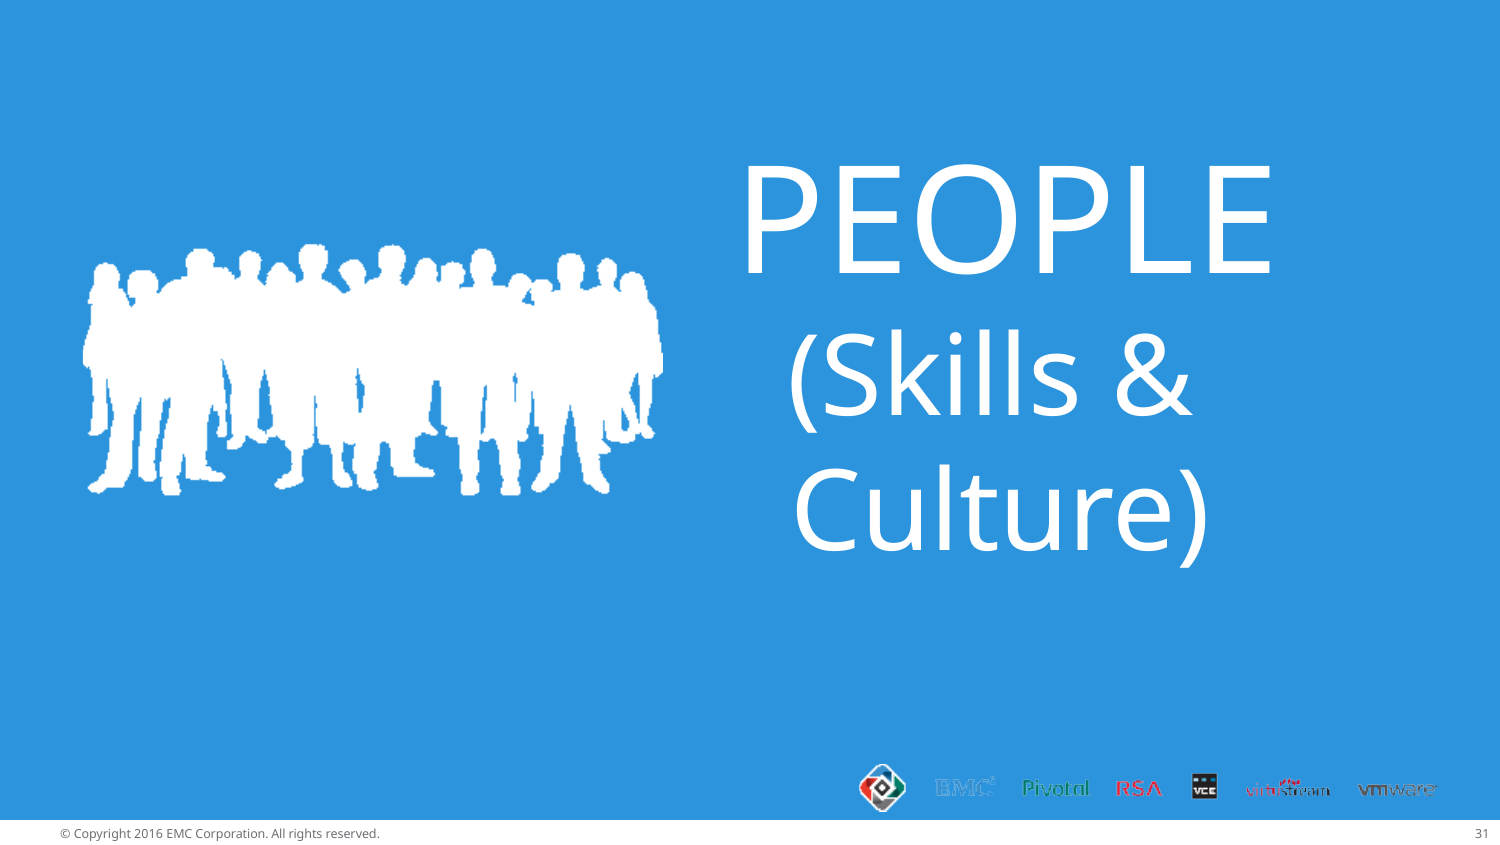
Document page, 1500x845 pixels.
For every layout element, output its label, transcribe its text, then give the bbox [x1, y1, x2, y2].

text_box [0, 0, 1500, 821]
slide_number 20 [1468, 828, 1498, 845]
footer © Copyright 2016 EMC Corporation. All rights reserved. [58, 829, 415, 845]
